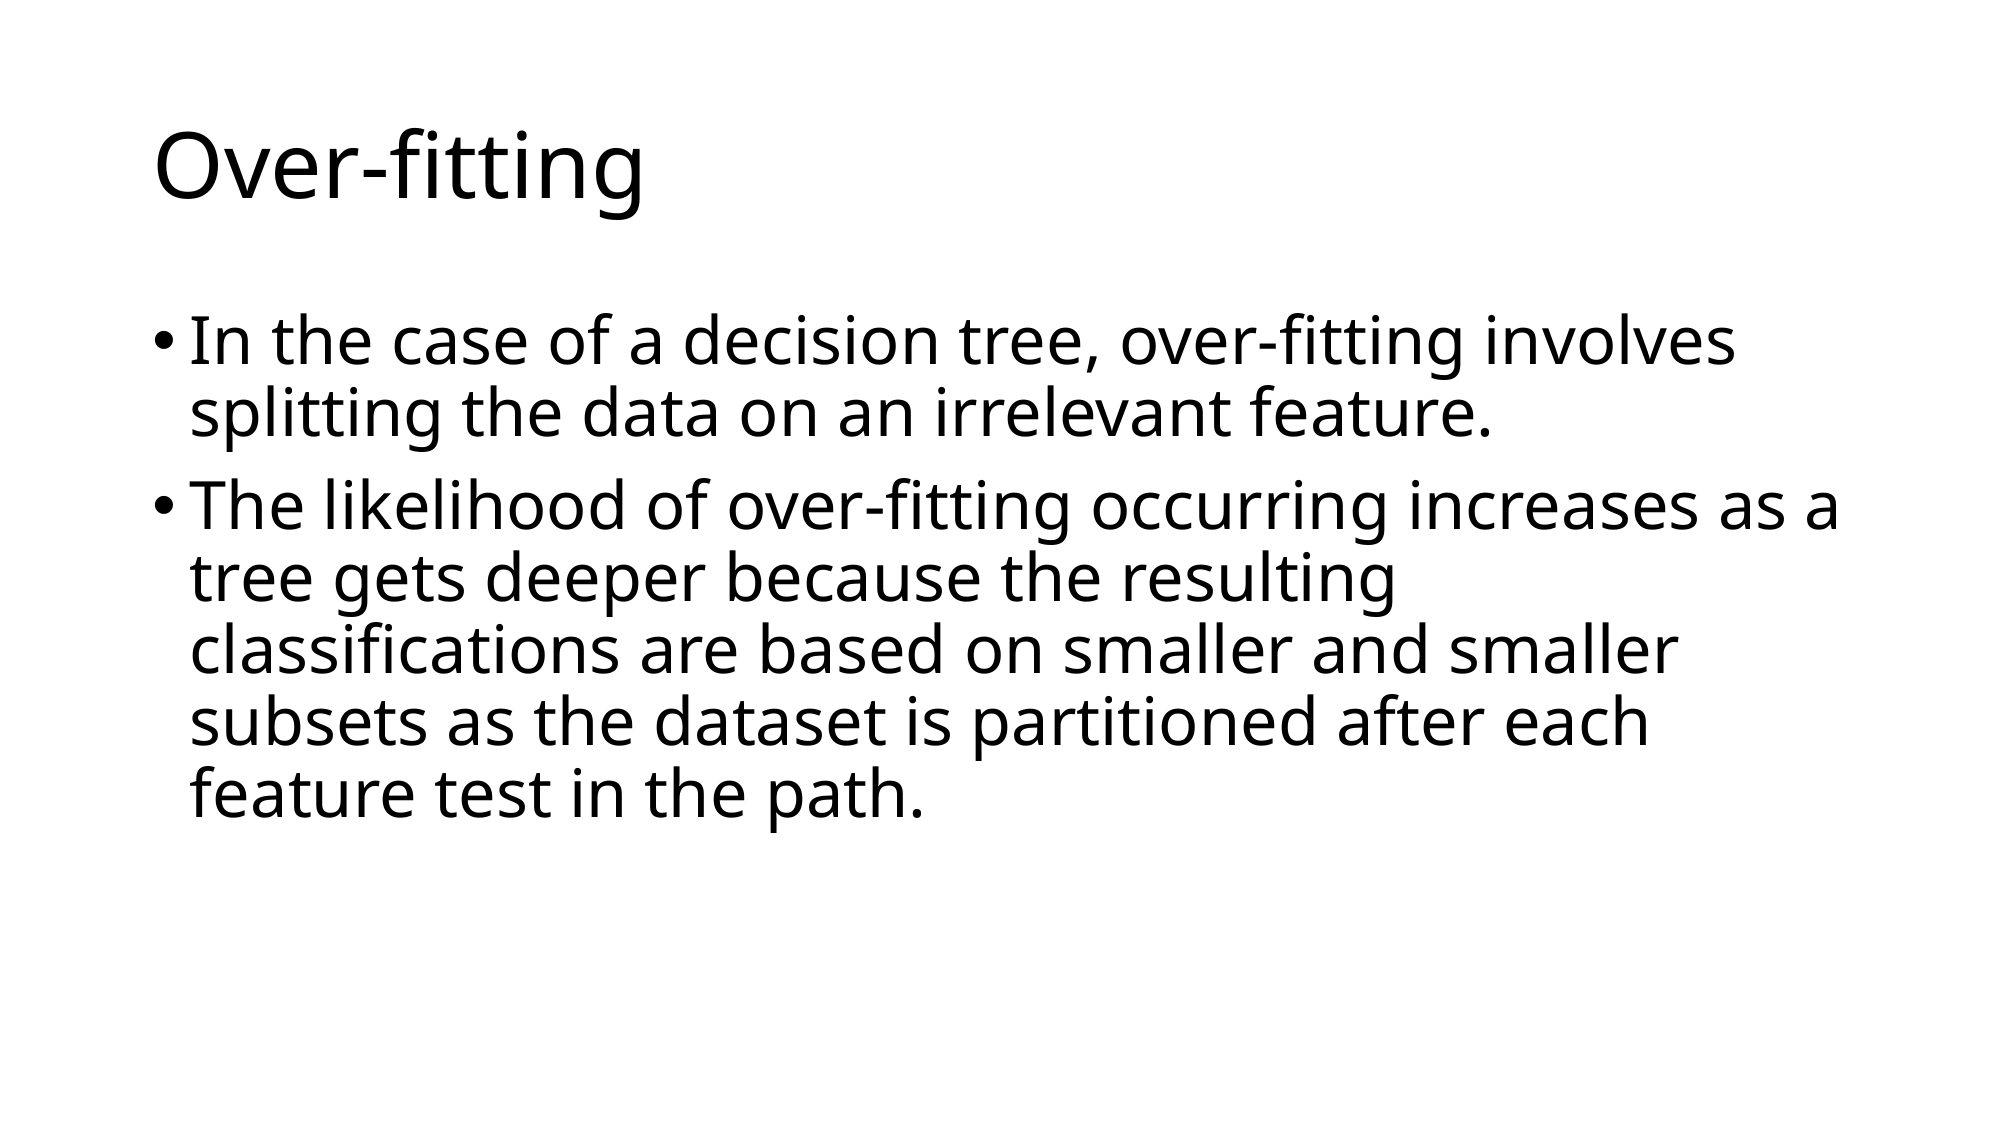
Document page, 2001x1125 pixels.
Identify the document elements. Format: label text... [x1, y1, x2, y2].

list In the case of a decision tree, over-fitting involves splitting the data on an irrelevant feature. The likelihood of over-fitting occurring increases as a tree gets deeper because the resulting classifications are based on smaller and smaller subsets as the dataset is partitioned after each feature test in the path. [137, 299, 1863, 1014]
title Over-fitting [137, 59, 1863, 278]
